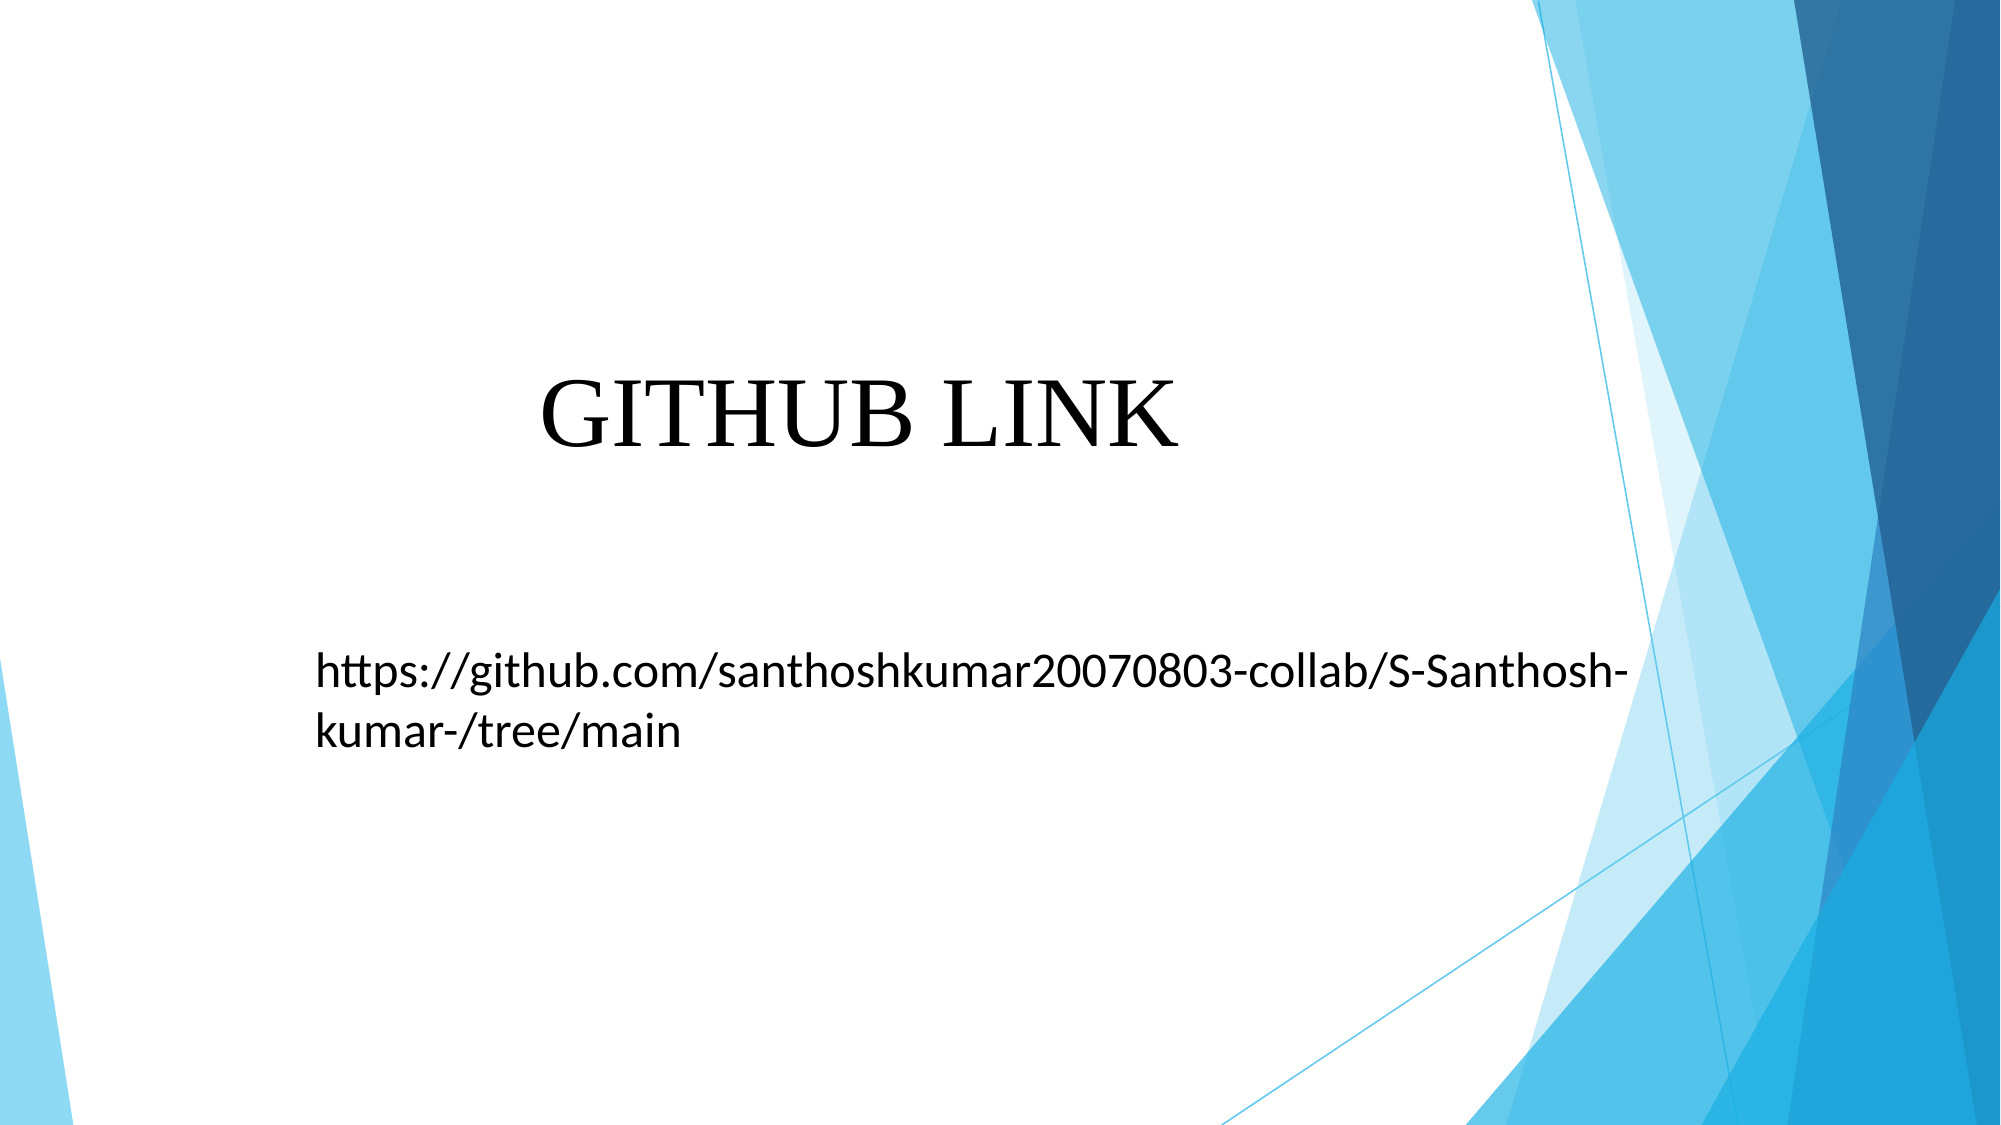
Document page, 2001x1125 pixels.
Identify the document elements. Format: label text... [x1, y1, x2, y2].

title GITHUB LINK [523, 338, 1477, 476]
list https://github.com/santhoshkumar20070803-collab/S-Santhosh-kumar-/tree/main [299, 629, 1701, 763]
